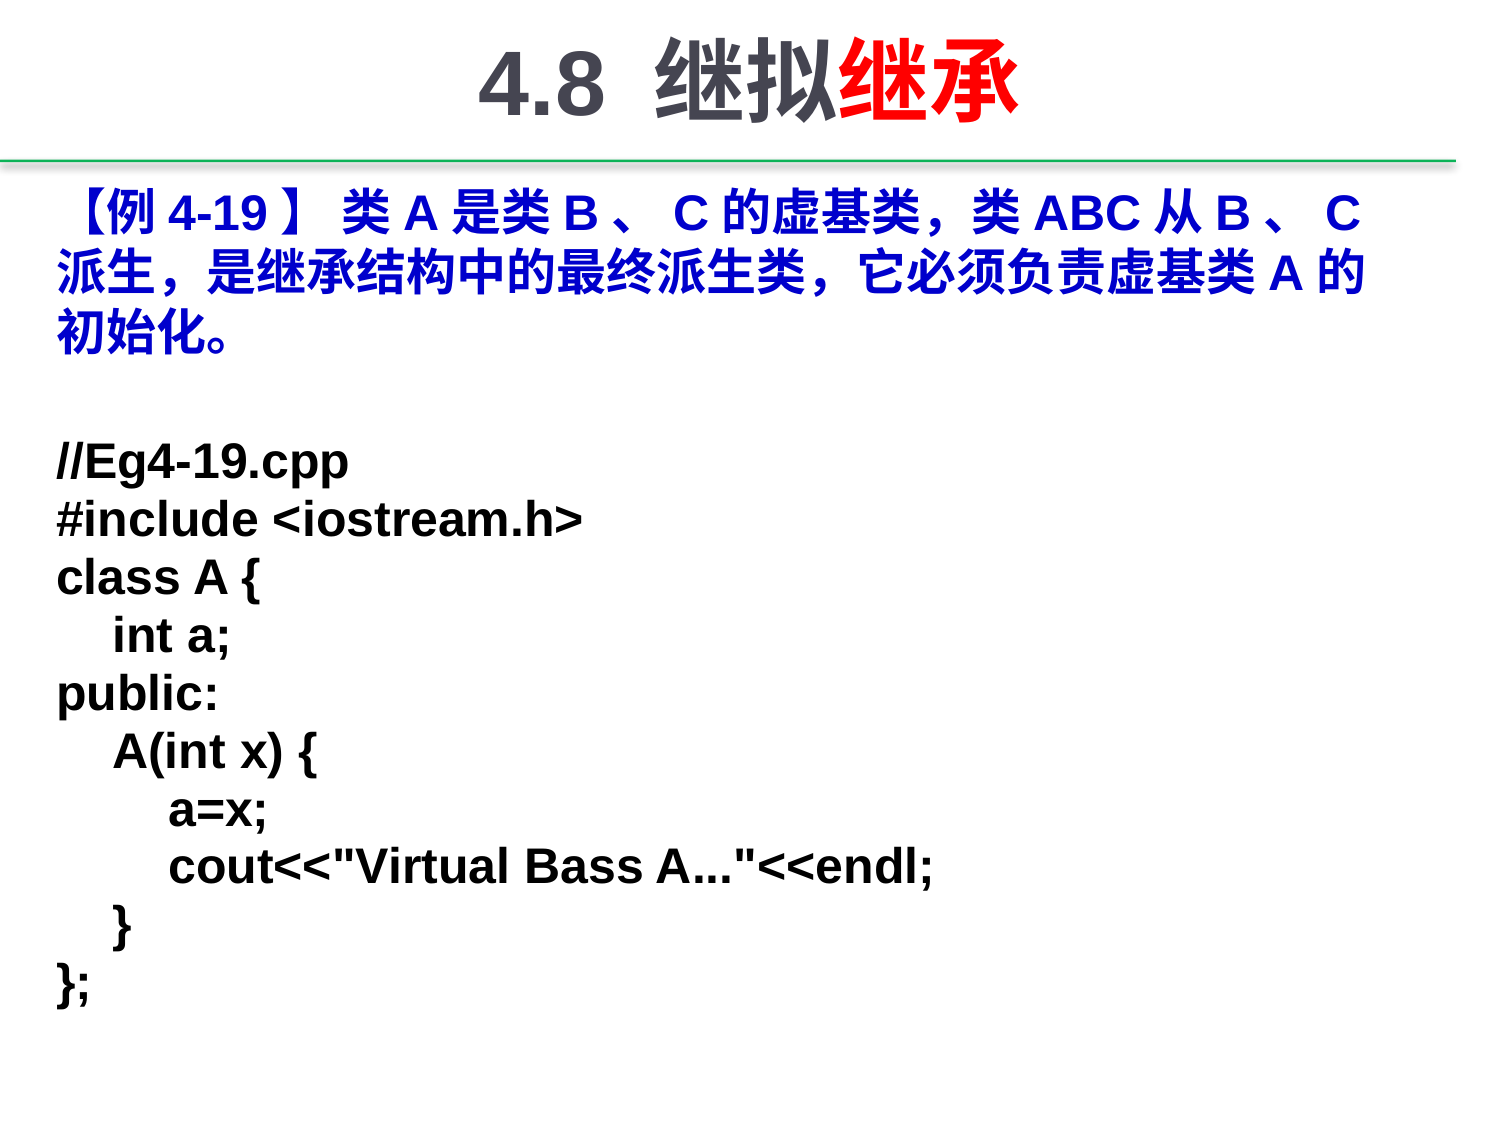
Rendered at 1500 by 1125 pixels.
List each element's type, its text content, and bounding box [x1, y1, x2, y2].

list 【例4-19】 类A是类B、C的虚基类，类ABC从B、C派生，是继承结构中的最终派生类，它必须负责虚基类A的初始化。 //Eg4-19.cpp #include <iostream.h> class A { int a; public: A(int x) { a=x; cout<<"Virtual Bass A..."<<endl; } }; [41, 172, 1425, 1060]
title 4.8 继拟继承 [75, 12, 1425, 146]
